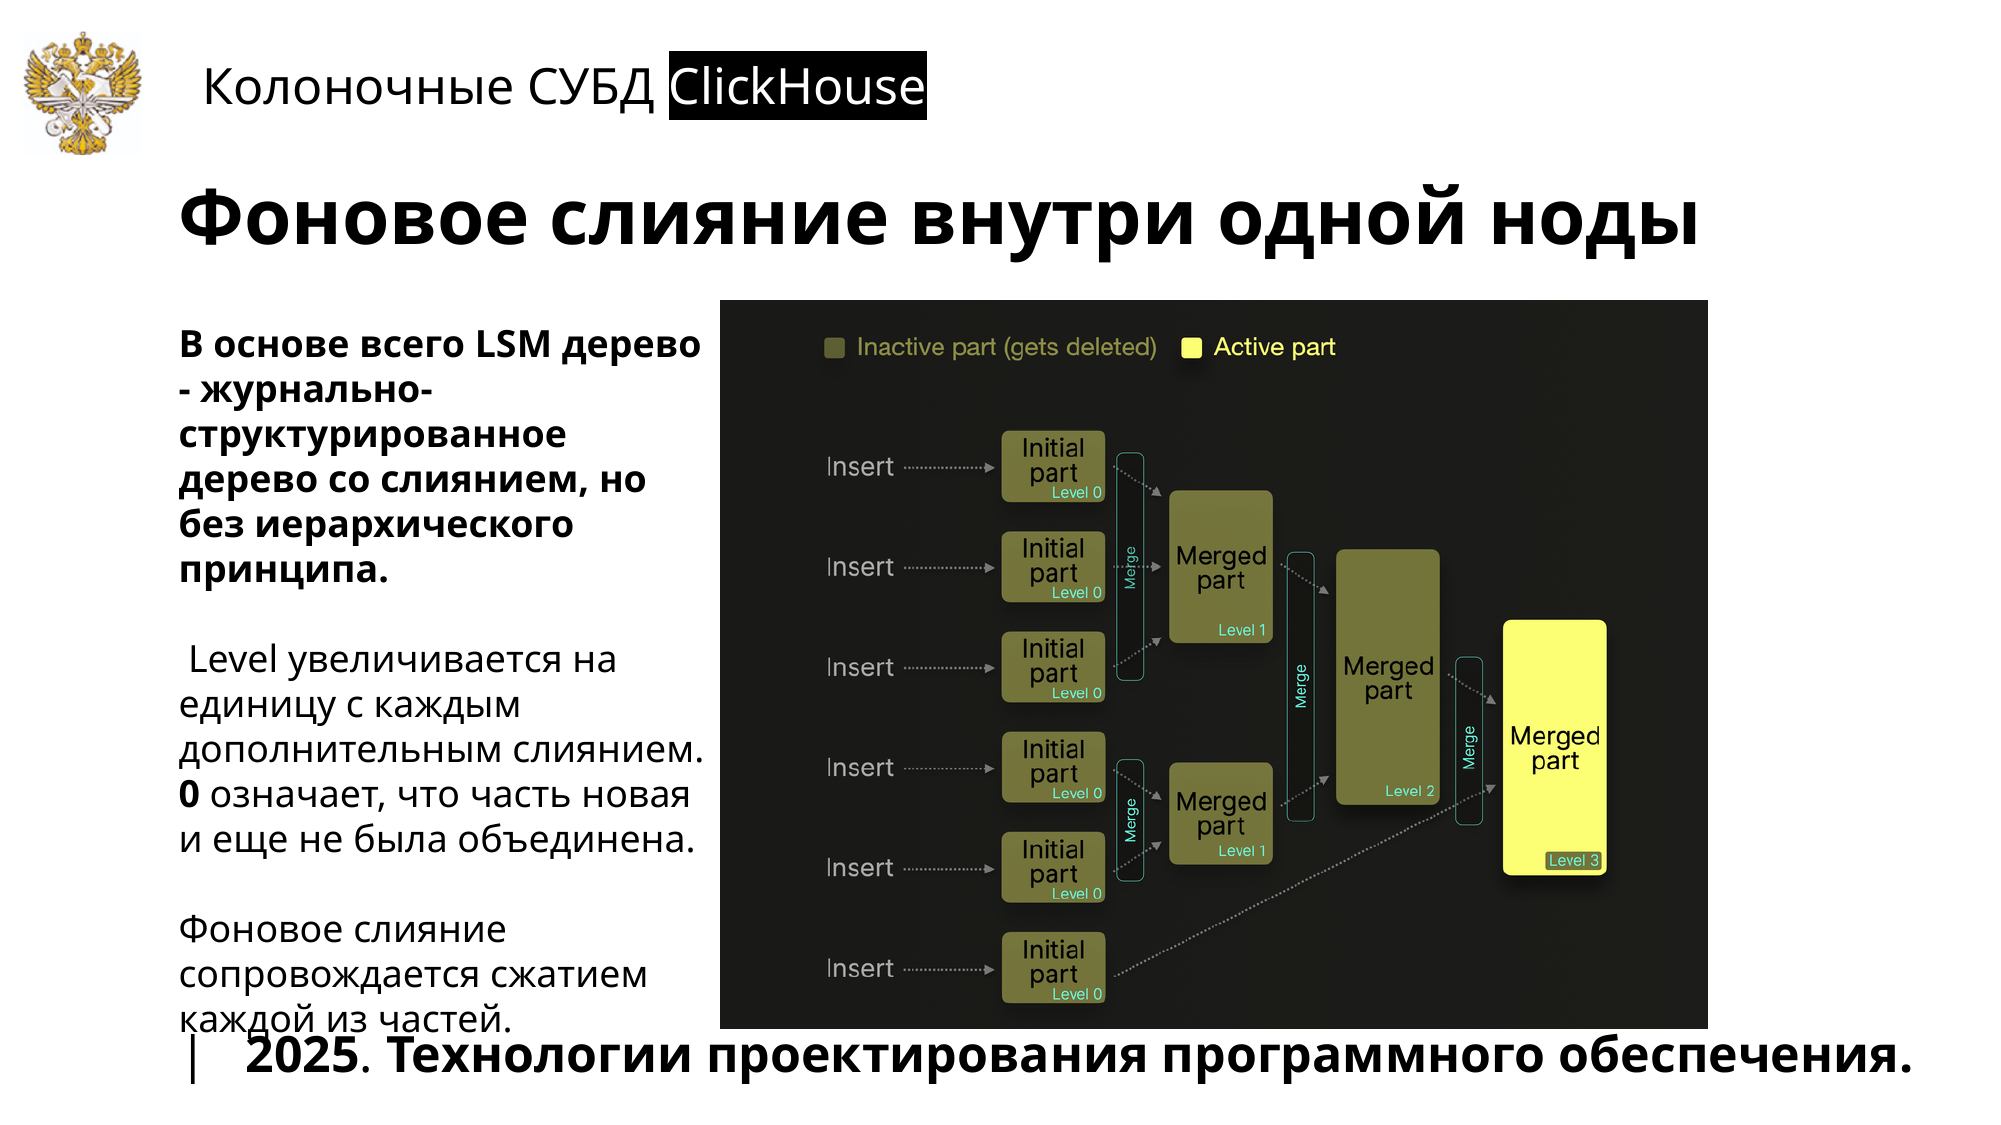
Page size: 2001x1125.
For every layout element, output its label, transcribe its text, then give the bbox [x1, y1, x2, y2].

text_box | 2025. Технологии проектирования программного обеспечения. [720, 1021, 2000, 1096]
picture [719, 299, 1709, 1029]
title Фоновое слияние внутри одной ноды [163, 151, 1824, 269]
subtitle | Колоночные СУБД ClickHouse [164, 54, 960, 128]
picture [0, 0, 164, 185]
text_box В основе всего LSM дерево - журнально-структурированное дерево со слиянием, но без иерархического принципа. Level увеличивается на единицу с каждым дополнительным слиянием. 0 означает, что часть новая и еще не была объединена. Фоновое слияние сопровождается сжатием каждой из частей. [163, 312, 720, 1125]
